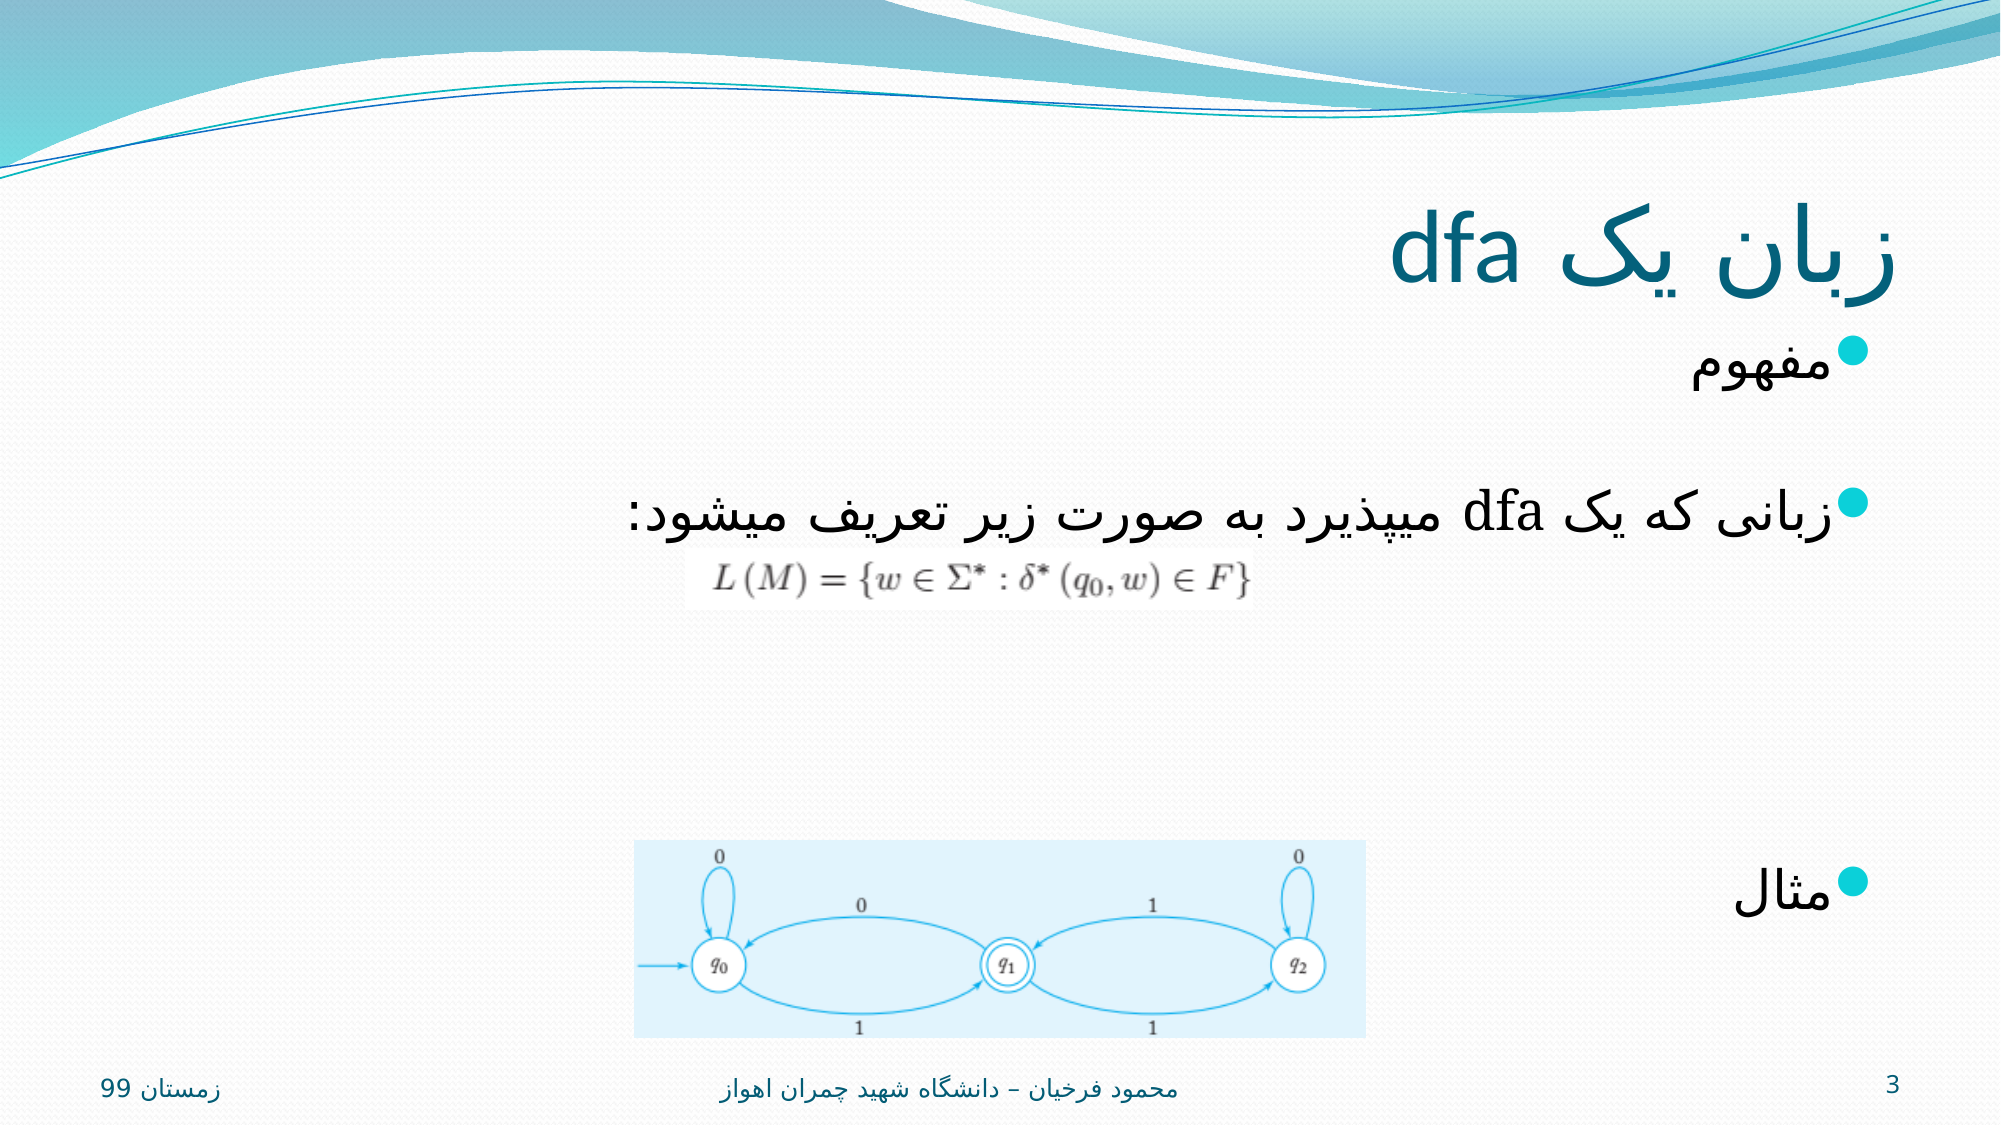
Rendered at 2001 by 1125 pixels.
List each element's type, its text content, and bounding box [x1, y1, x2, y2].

picture [634, 840, 1366, 1038]
slide_number زمستان 99 [99, 1042, 567, 1103]
footer محمود فرخیان – دانشگاه شهید چمران اهواز [583, 1042, 1317, 1103]
slide_number 3 [1733, 1042, 1900, 1103]
picture [685, 547, 1254, 611]
title زبان یک dfa [99, 115, 1900, 303]
